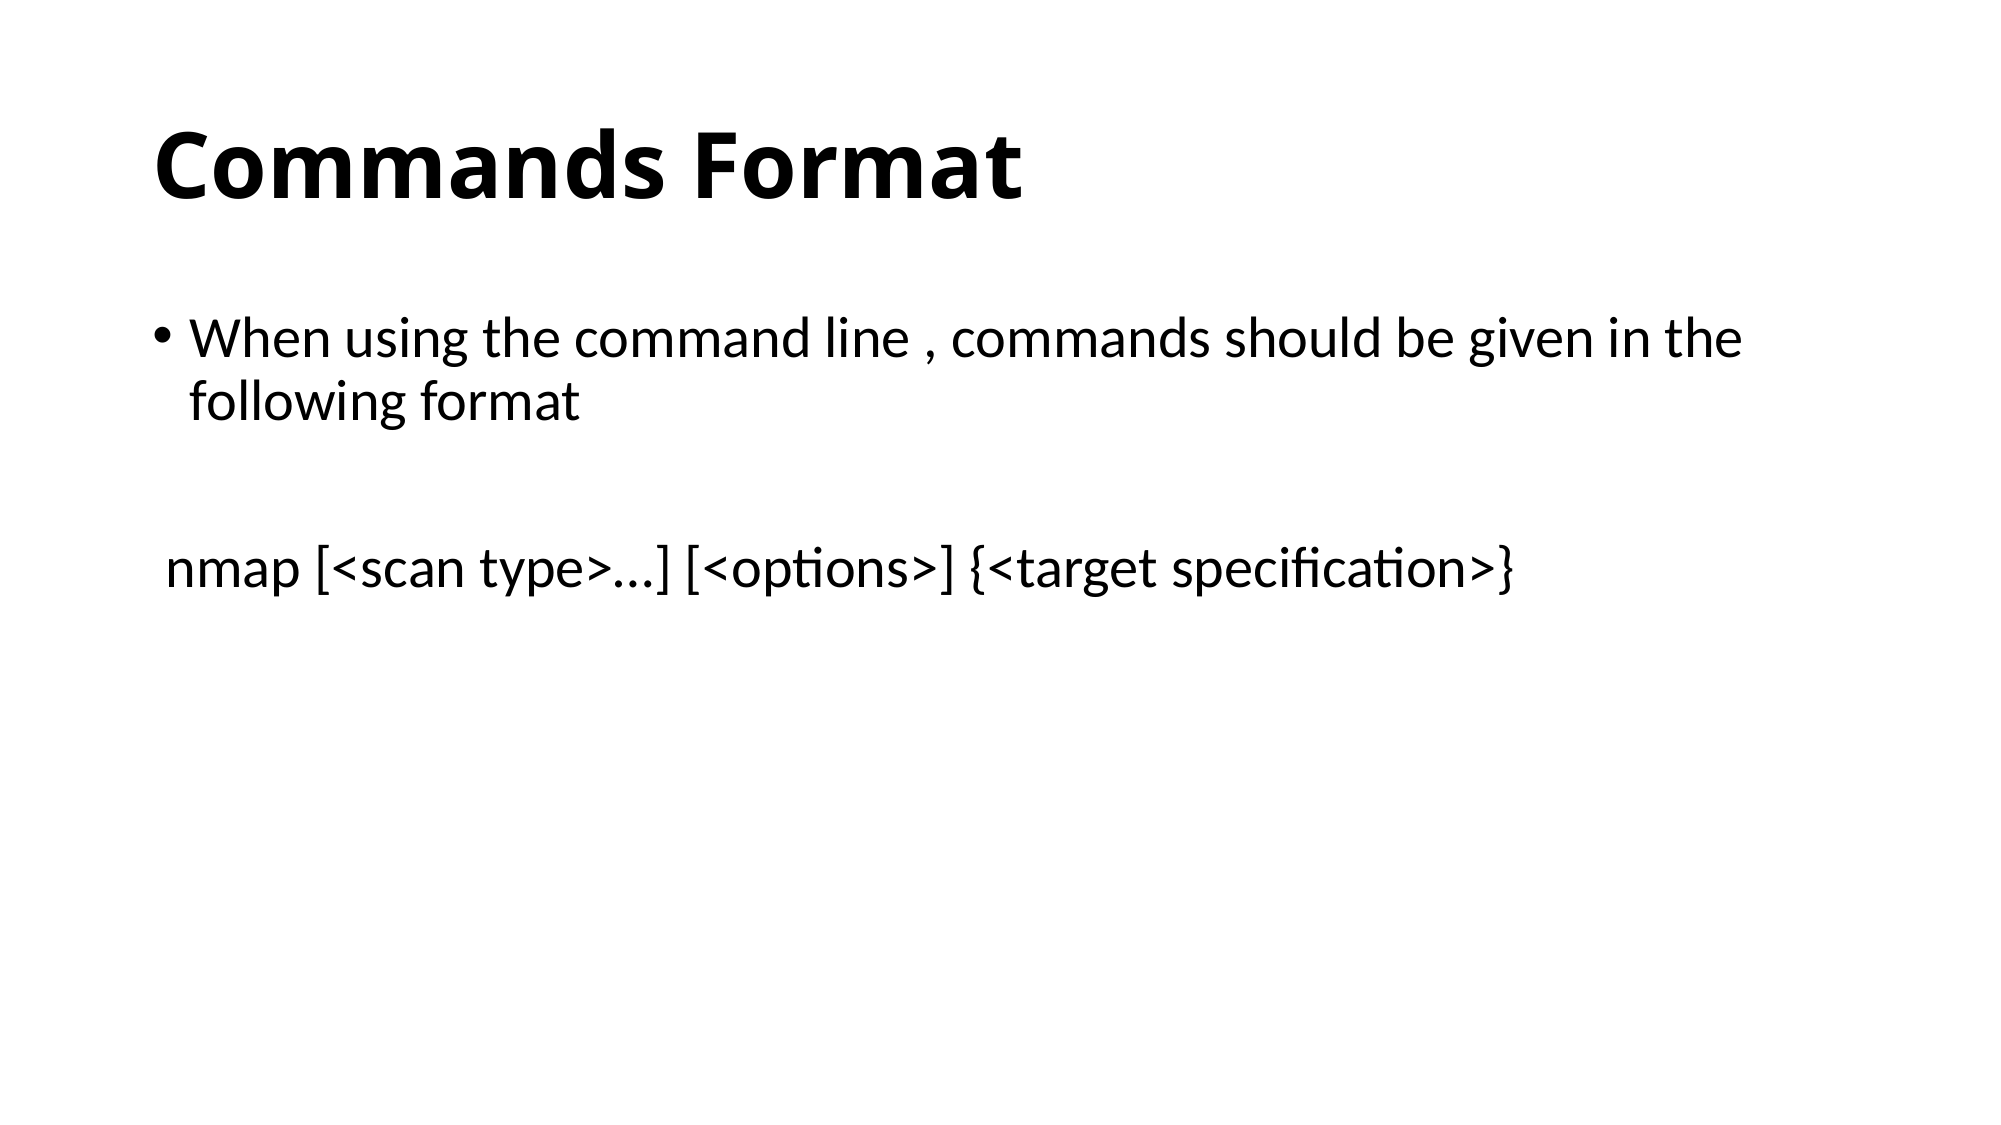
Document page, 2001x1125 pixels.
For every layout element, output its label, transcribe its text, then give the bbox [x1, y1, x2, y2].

title Commands Format [137, 59, 1863, 278]
list When using the command line , commands should be given in the following format nmap [<scan type>…] [<options>] {<target specification>} [137, 299, 1863, 1014]
